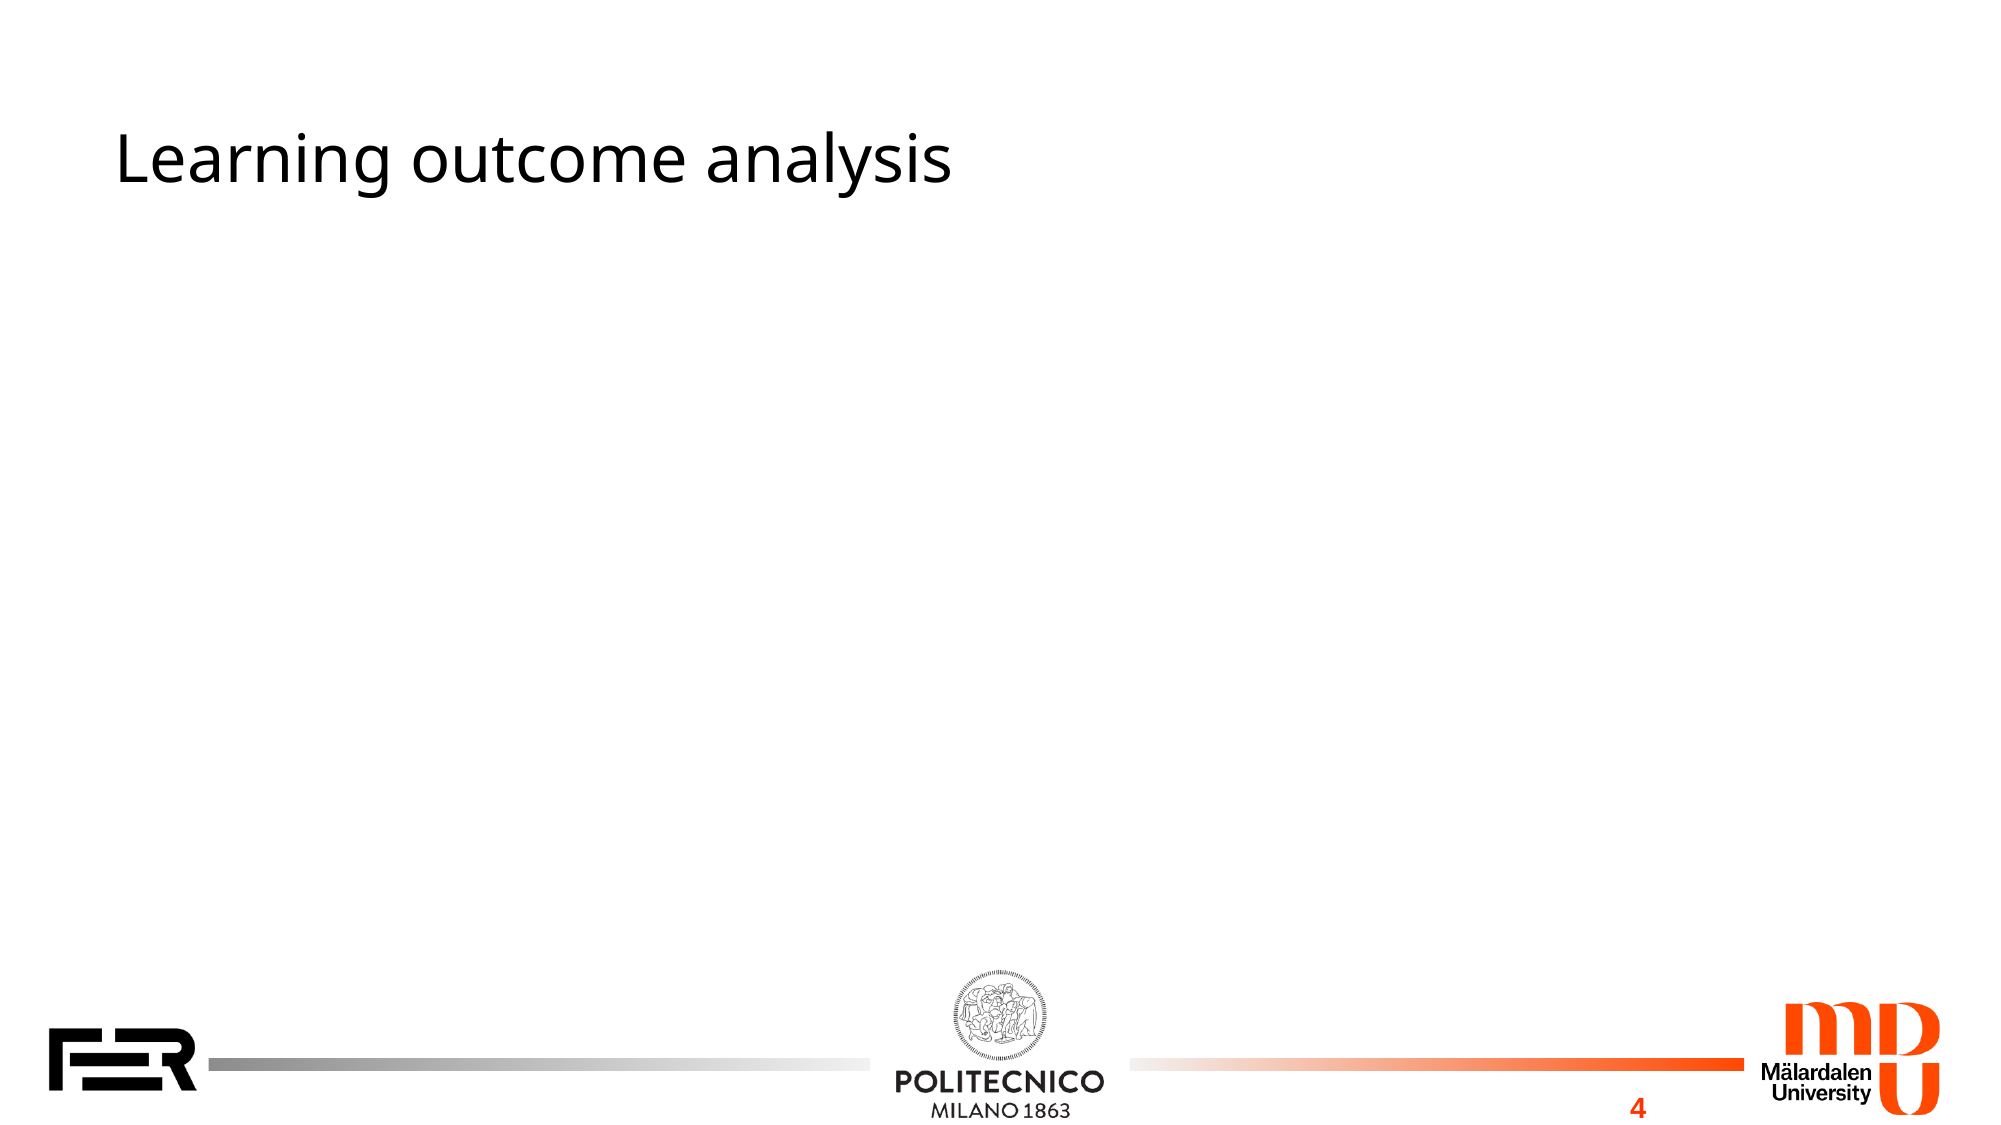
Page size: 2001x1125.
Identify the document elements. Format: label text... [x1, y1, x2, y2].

picture [896, 970, 1104, 1118]
picture [1762, 1002, 1940, 1115]
slide_number ‹#› [1567, 1082, 1662, 1125]
picture [9, 988, 236, 1125]
title Learning outcome analysis [99, 99, 1900, 212]
